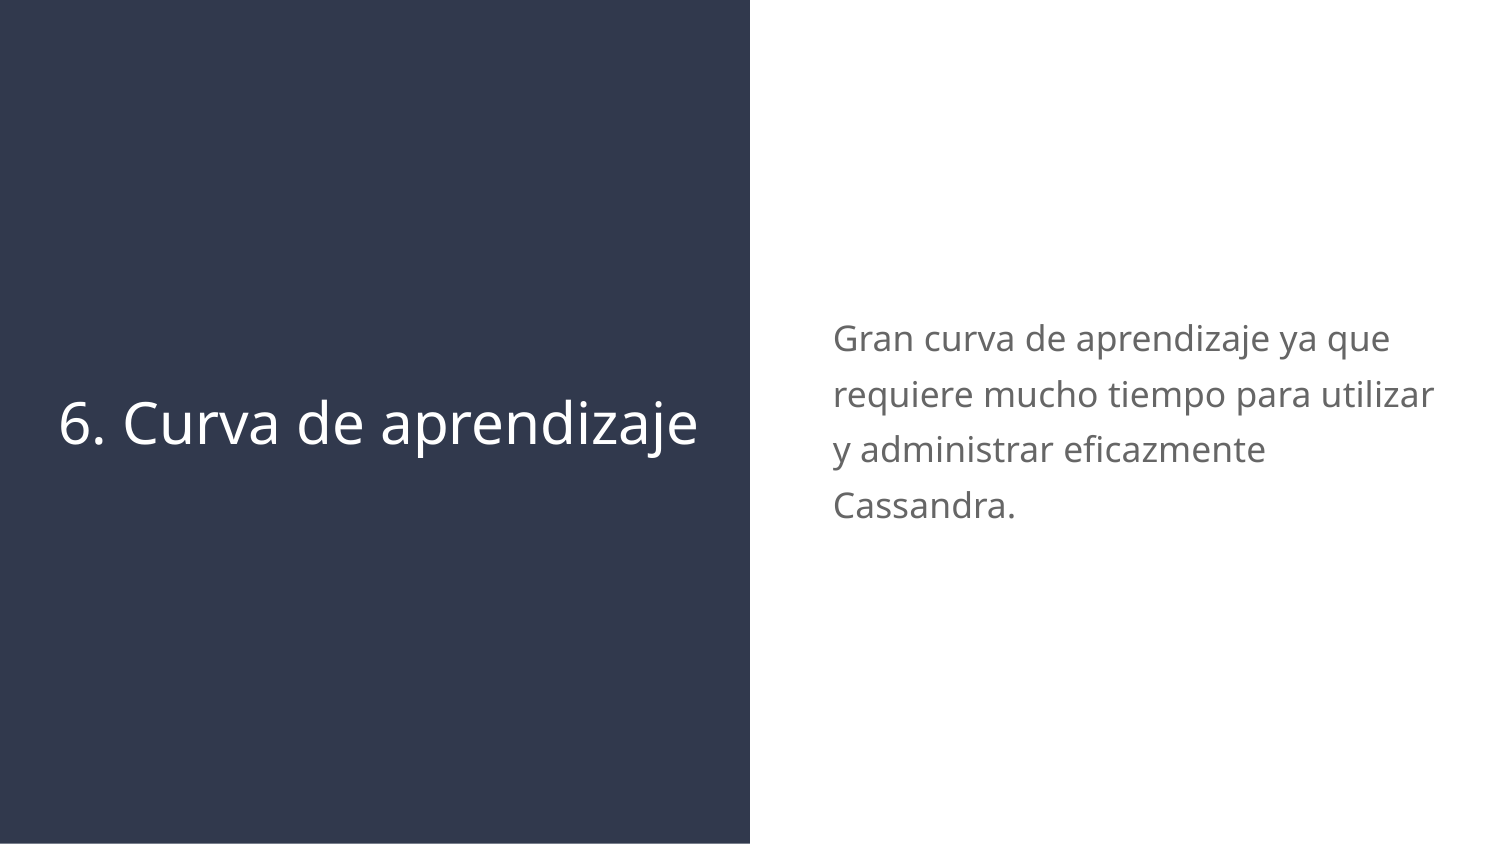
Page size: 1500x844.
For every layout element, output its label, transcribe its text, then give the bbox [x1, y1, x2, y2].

title 6. Curva de aprendizaje [43, 313, 751, 530]
list Gran curva de aprendizaje ya que requiere mucho tiempo para utilizar y administrar eficazmente Cassandra. [817, 291, 1467, 599]
